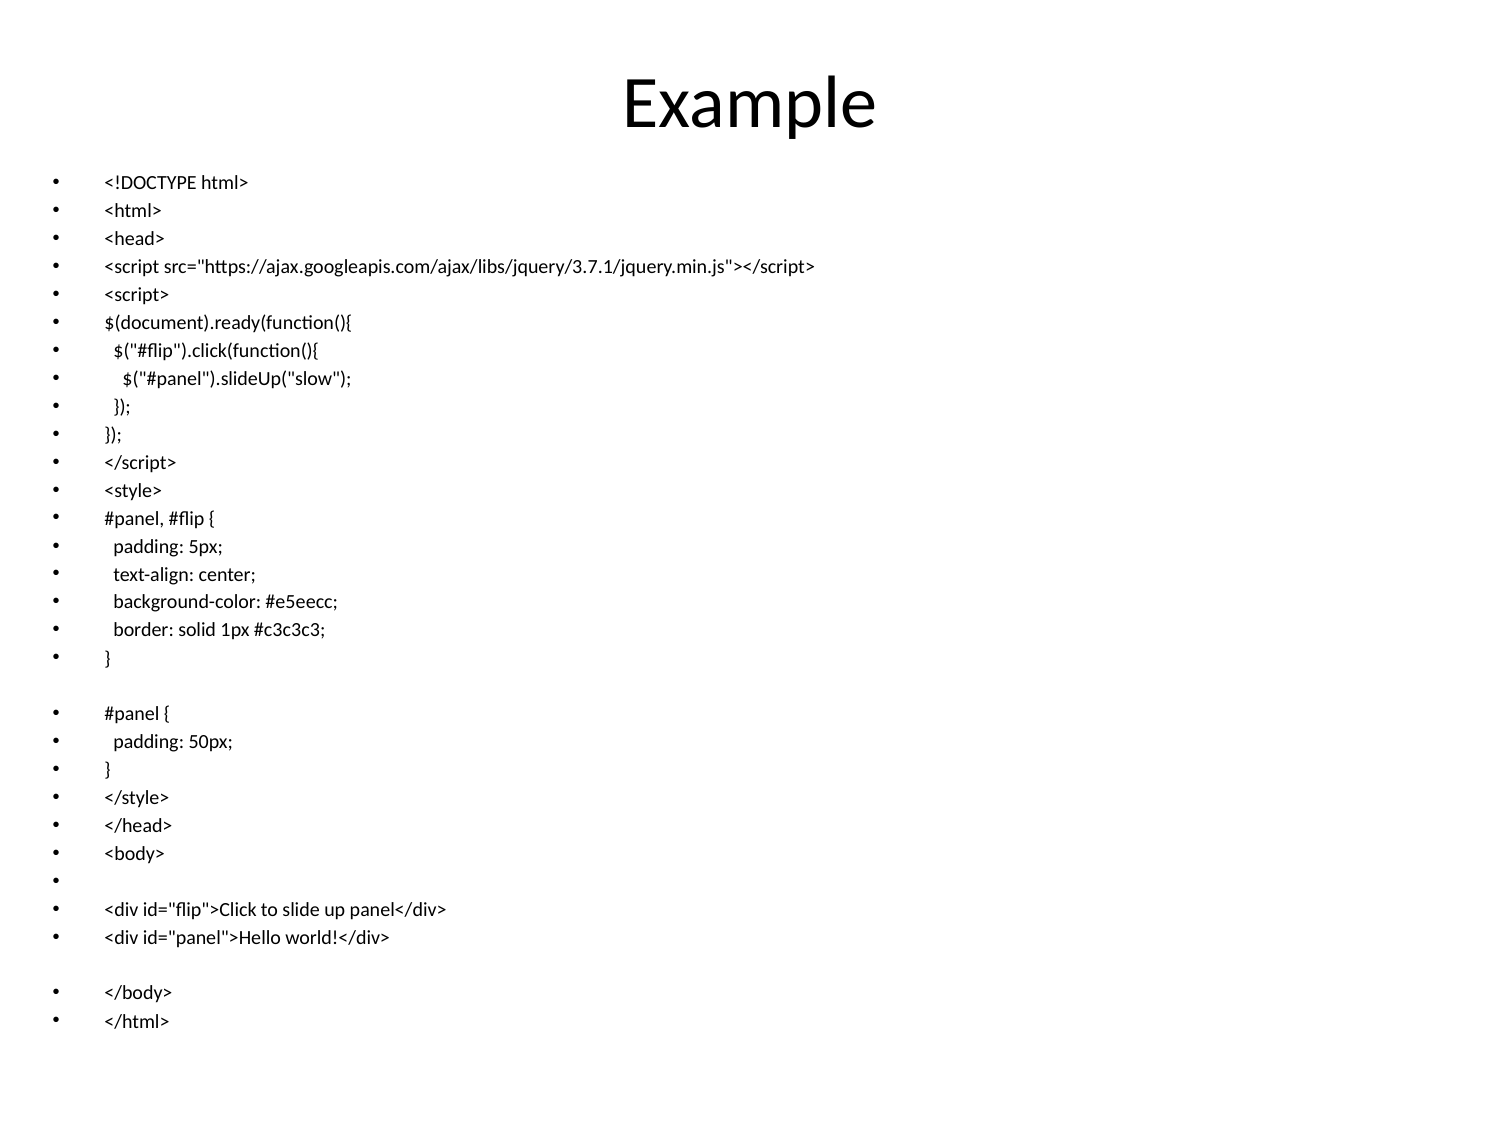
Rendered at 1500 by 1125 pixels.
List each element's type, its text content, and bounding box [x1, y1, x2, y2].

title Example [75, 45, 1425, 150]
list <!DOCTYPE html> <html> <head> <script src="https://ajax.googleapis.com/ajax/libs/jquery/3.7.1/jquery.min.js"></script> <script> $(document).ready(function(){ $("#flip").click(function(){ $("#panel").slideUp("slow"); }); }); </script> <style> #panel, #flip { padding: 5px; text-align: center; background-color: #e5eecc; border: solid 1px #c3c3c3; } #panel { padding: 50px; } </style> </head> <body> <div id="flip">Click to slide up panel</div> <div id="panel">Hello world!</div> </body> </html> [37, 162, 1425, 1050]
